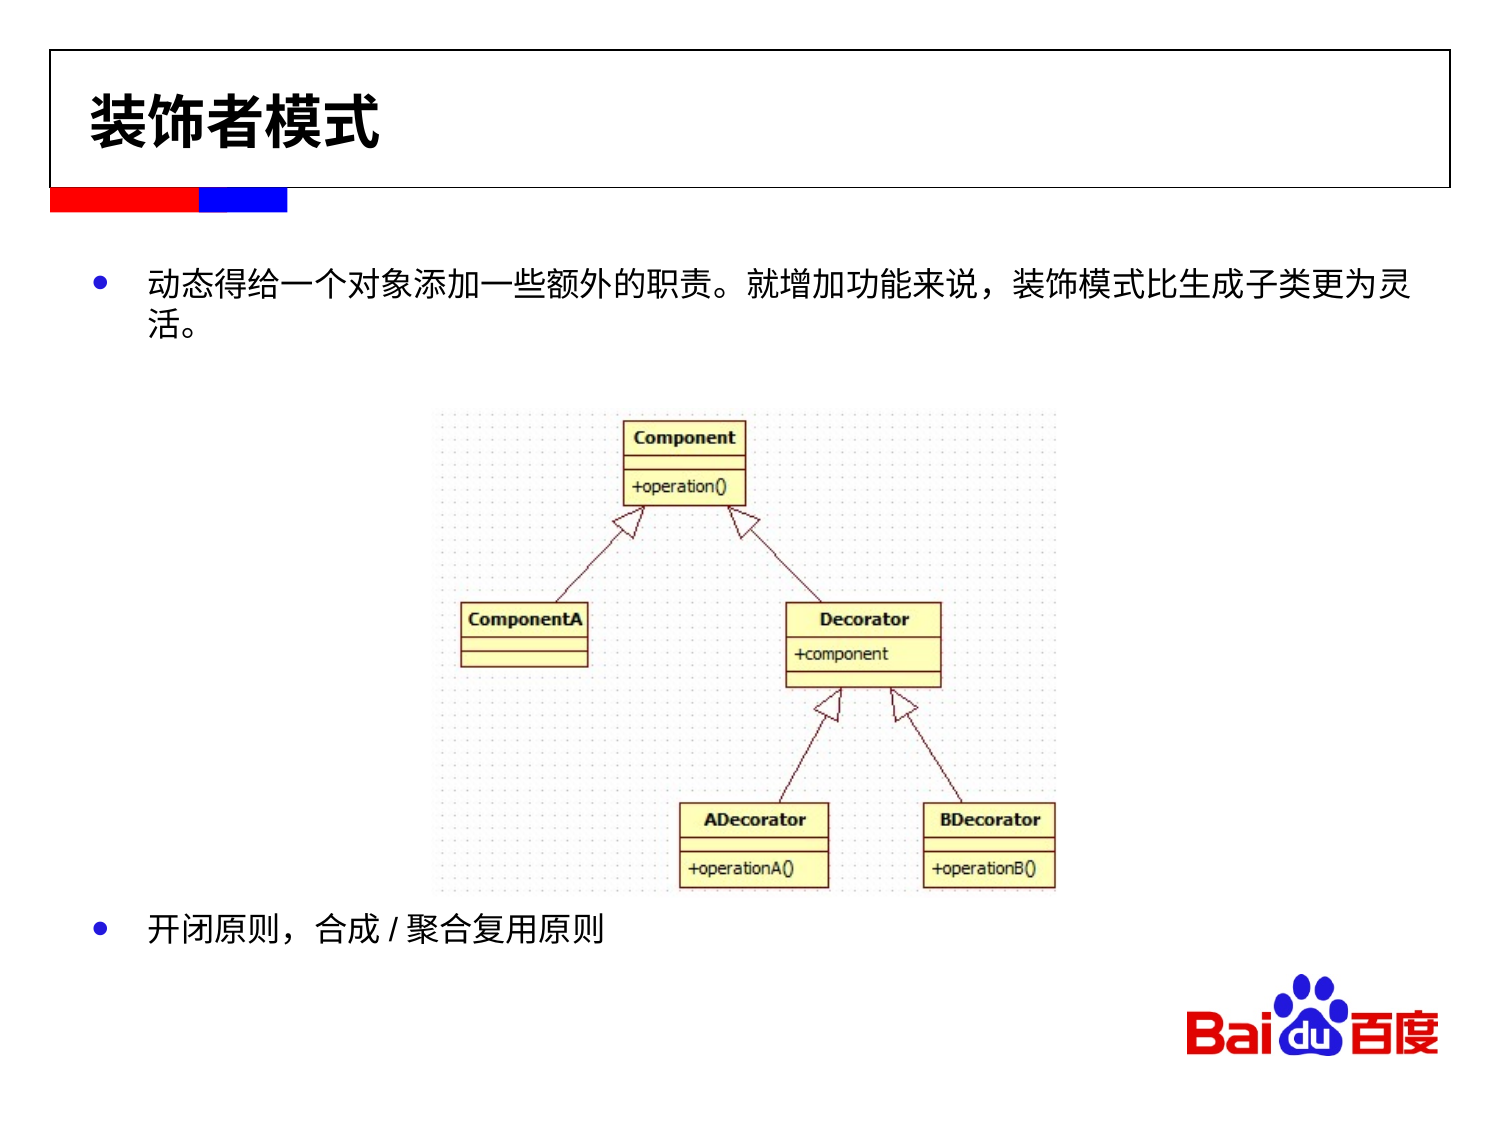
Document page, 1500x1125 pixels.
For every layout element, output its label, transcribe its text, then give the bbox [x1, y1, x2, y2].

picture [1187, 974, 1438, 1056]
list 动态得给一个对象添加一些额外的职责。就增加功能来说，装饰模式比生成子类更为灵活。 开闭原则，合成/聚合复用原则 [76, 255, 1427, 1036]
title 装饰者模式 [75, 78, 1425, 161]
picture [430, 408, 1068, 899]
